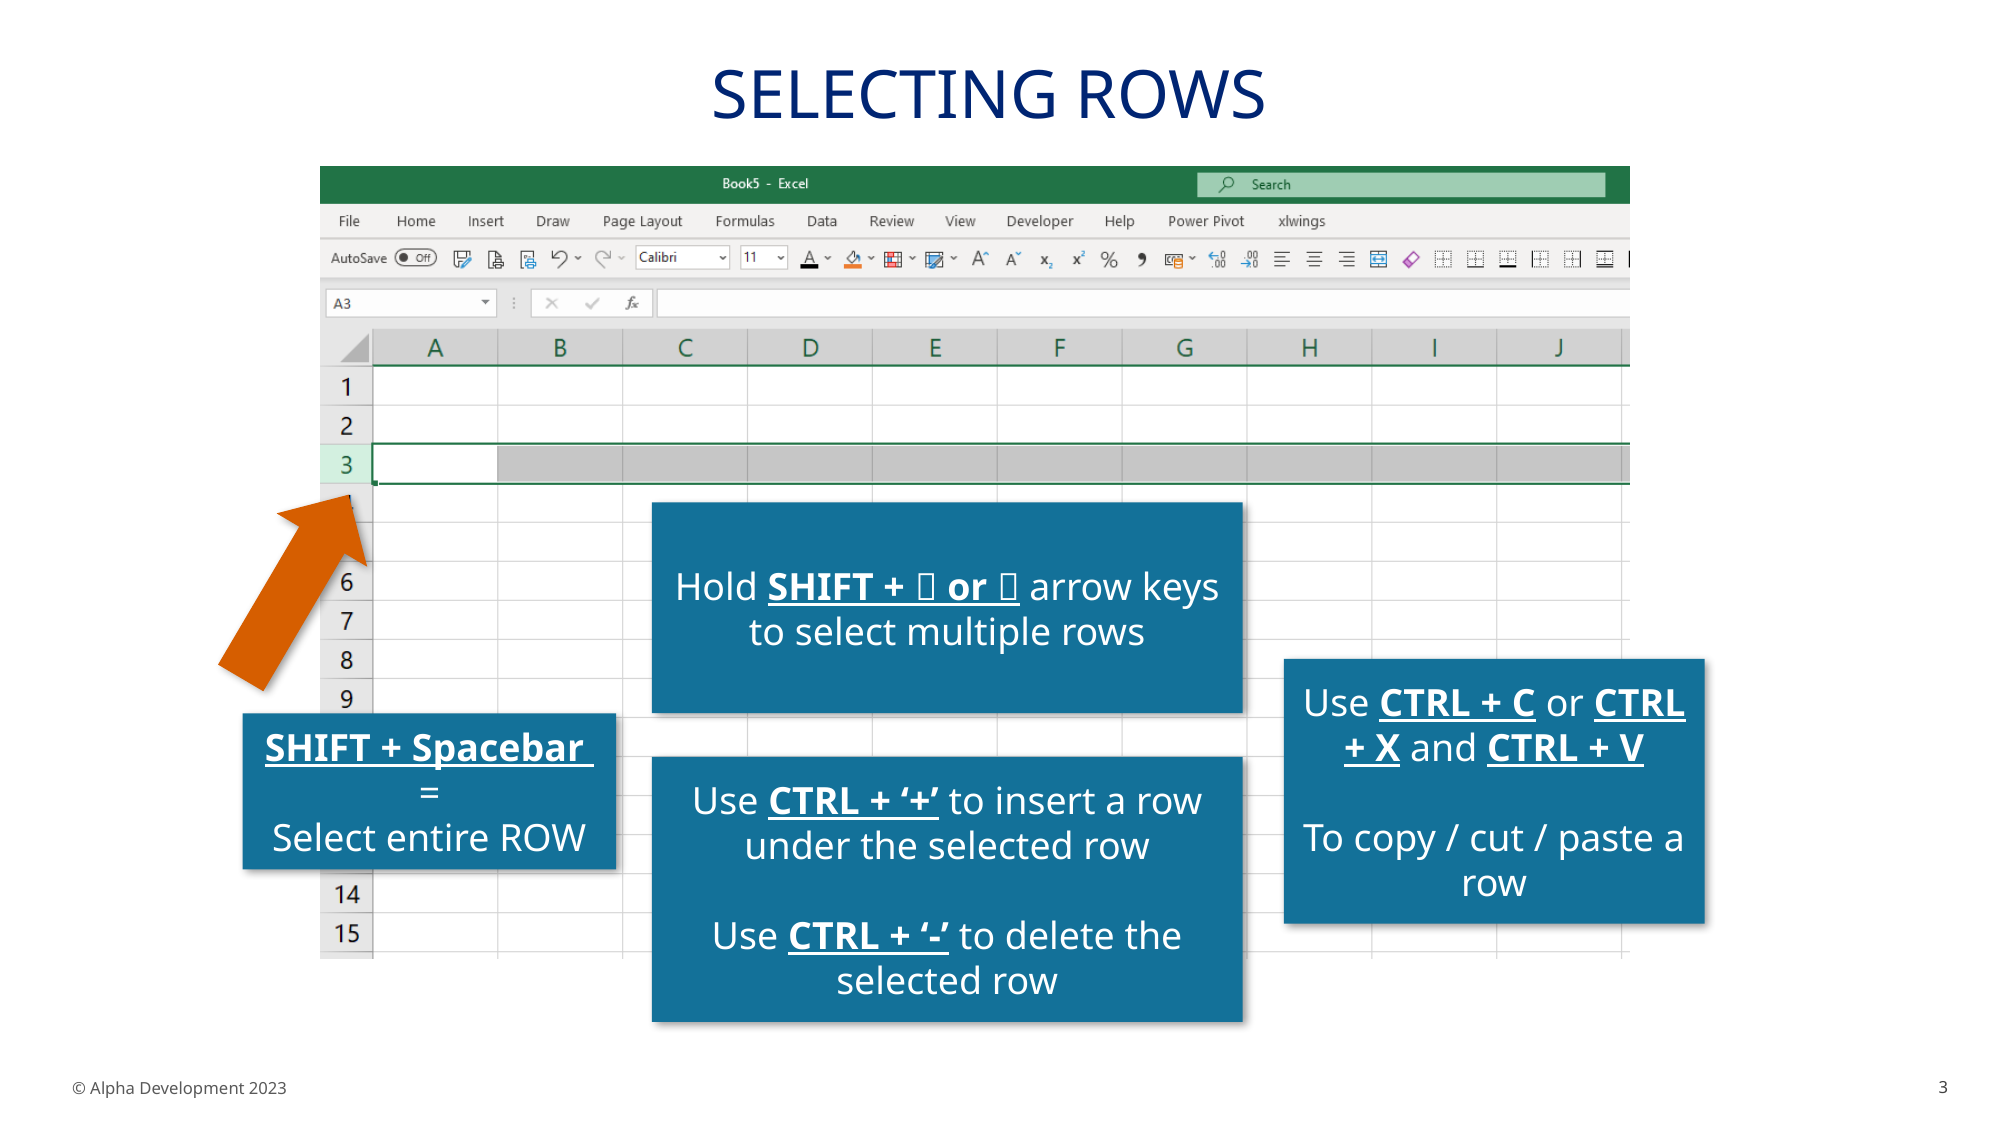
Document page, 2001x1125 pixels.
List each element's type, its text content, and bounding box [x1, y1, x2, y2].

text_box [218, 503, 315, 692]
text_box SHIFT + Spacebar = Select entire ROW [242, 713, 315, 870]
text_box Use CTRL + C or CTRL + X and CTRL + V To copy / cut / paste a row [1635, 658, 1705, 924]
picture [320, 166, 1630, 959]
text_box Use CTRL + ‘+’ to insert a row under the selected row Use CTRL + ‘-’ to delete the selected row [651, 967, 1243, 1022]
title Selecting rows [81, 44, 1898, 140]
